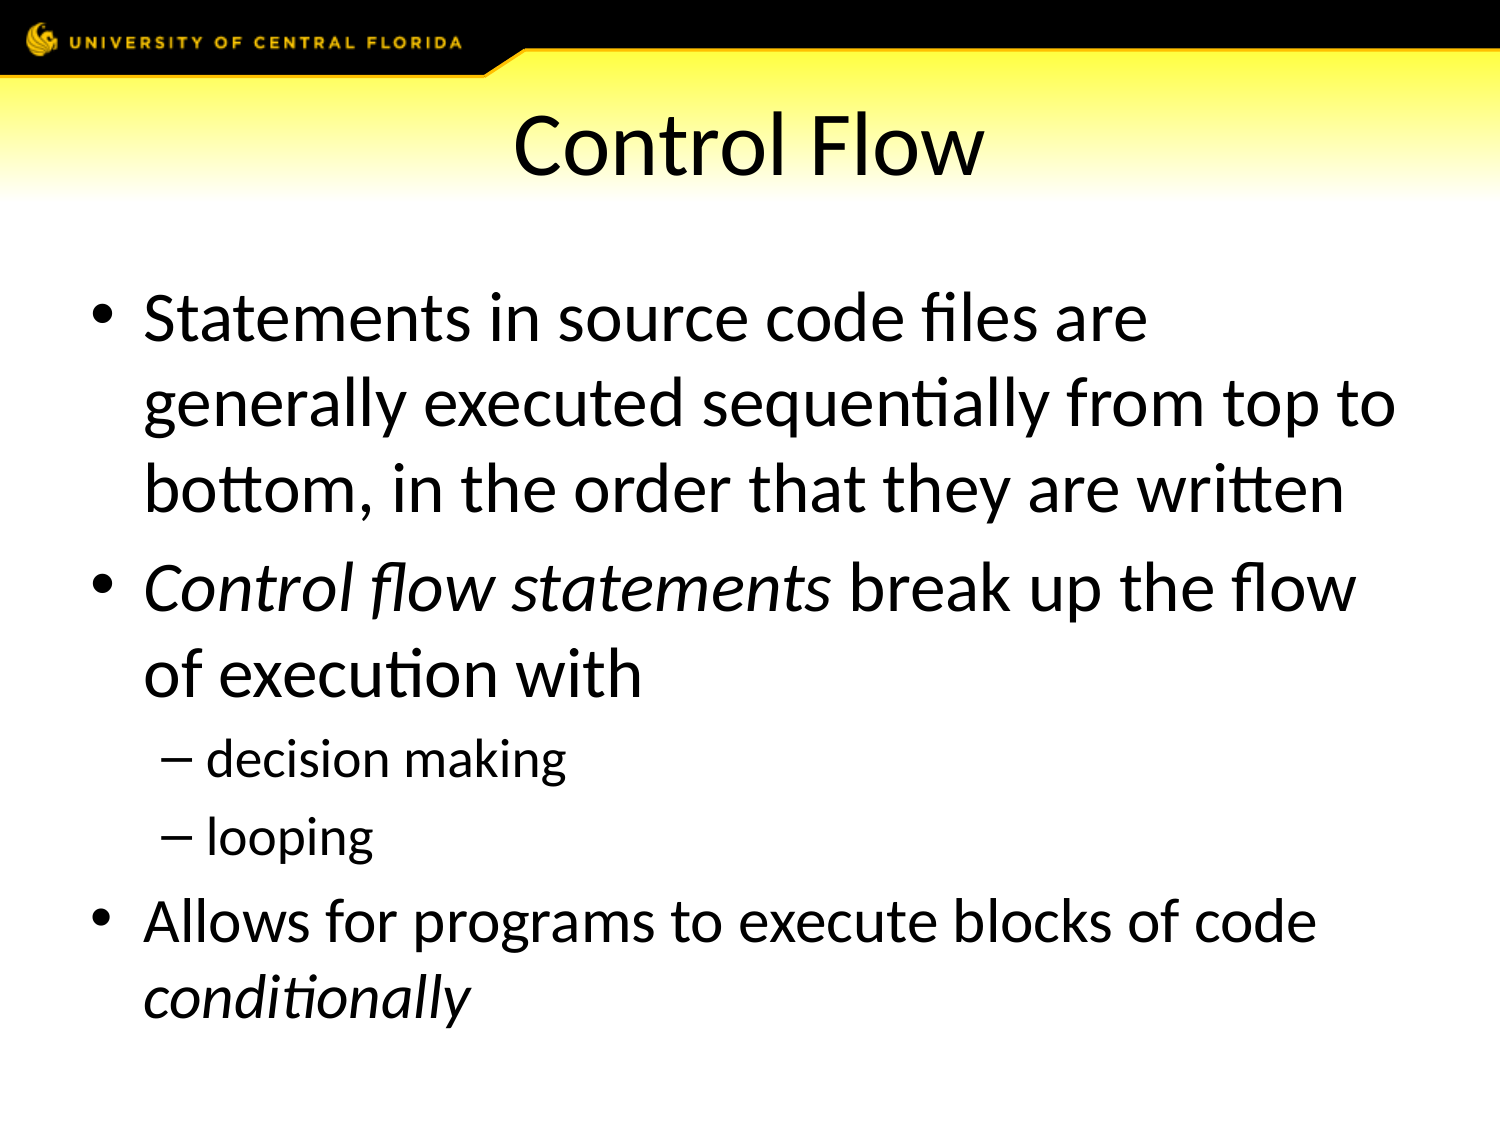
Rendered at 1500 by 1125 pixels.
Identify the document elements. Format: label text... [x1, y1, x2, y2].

title Control Flow [75, 45, 1425, 233]
list Statements in source code files are generally executed sequentially from top to bottom, in the order that they are written Control flow statements break up the flow of execution with decision making looping Allows for programs to execute blocks of code conditionally [75, 262, 1425, 1125]
picture [0, 0, 484, 74]
